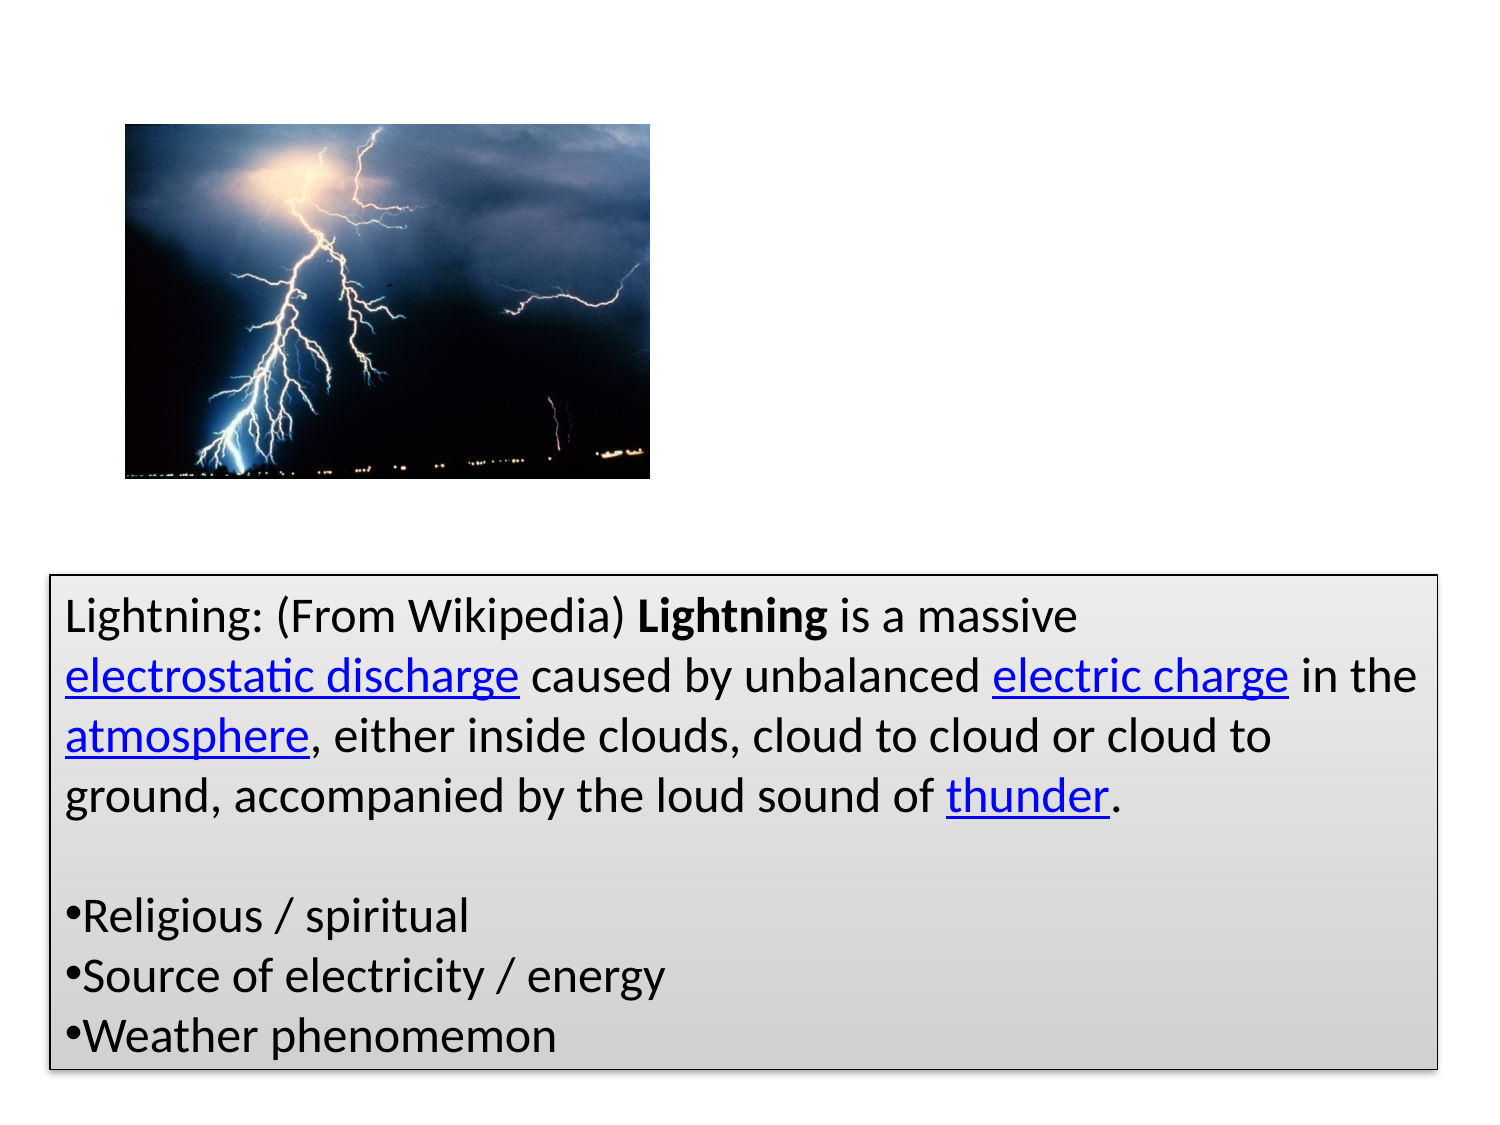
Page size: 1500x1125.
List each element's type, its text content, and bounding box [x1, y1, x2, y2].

picture [124, 124, 651, 479]
text_box Lightning: (From Wikipedia) Lightning is a massive electrostatic discharge caused by unbalanced electric charge in the atmosphere, either inside clouds, cloud to cloud or cloud to ground, accompanied by the loud sound of thunder. Religious / spiritual Source of electricity / energy Weather phenomemon [49, 574, 1438, 1070]
